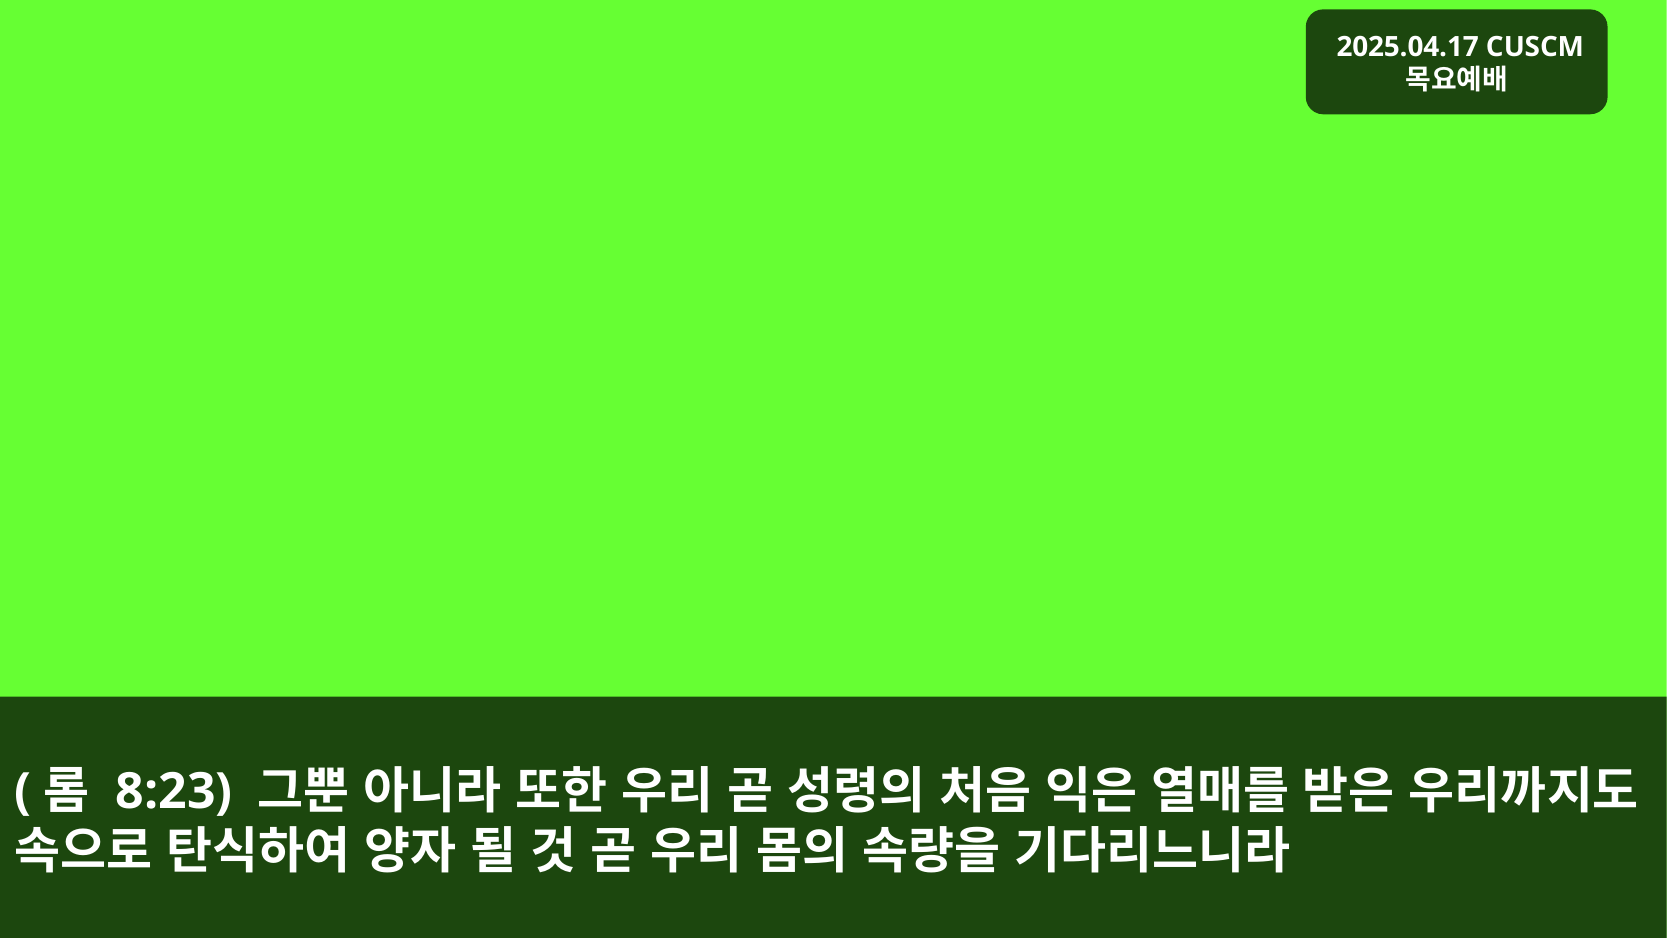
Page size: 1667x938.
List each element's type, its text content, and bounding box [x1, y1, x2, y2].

title (롬 8:23) 그뿐 아니라 또한 우리 곧 성령의 처음 익은 열매를 받은 우리까지도 속으로 탄식하여 양자 될 것 곧 우리 몸의 속량을 기다리느니라 [0, 696, 1667, 938]
